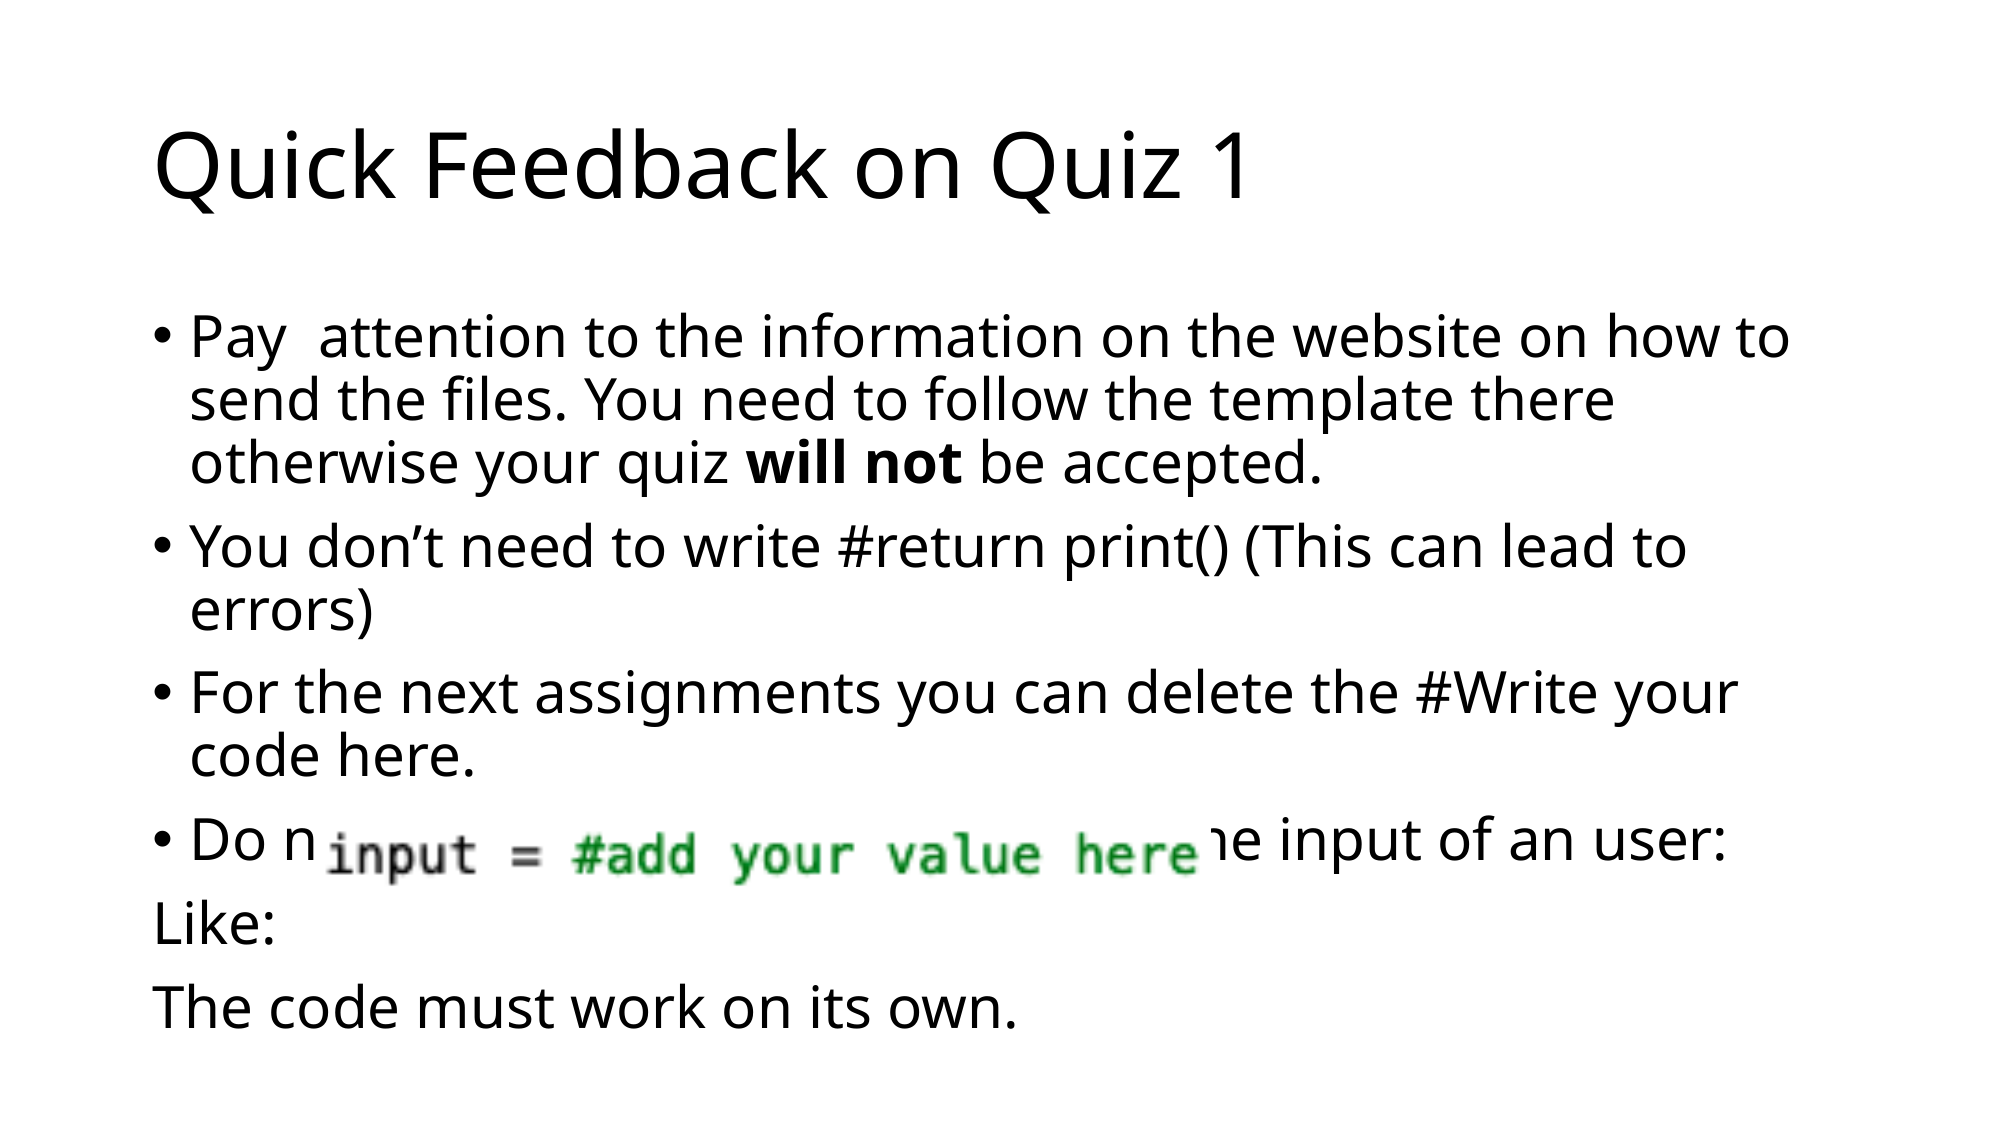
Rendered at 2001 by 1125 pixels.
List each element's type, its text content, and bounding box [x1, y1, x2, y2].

list Pay attention to the information on the website on how to send the files. You need to follow the template there otherwise your quiz will not be accepted. You don’t need to write #return print() (This can lead to errors) For the next assignments you can delete the #Write your code here. Do not write the exercise asking for the input of an user: Like: The code must work on its own. [137, 299, 1863, 1014]
title Quick Feedback on Quiz 1 [137, 59, 1863, 278]
picture [317, 815, 1211, 917]
